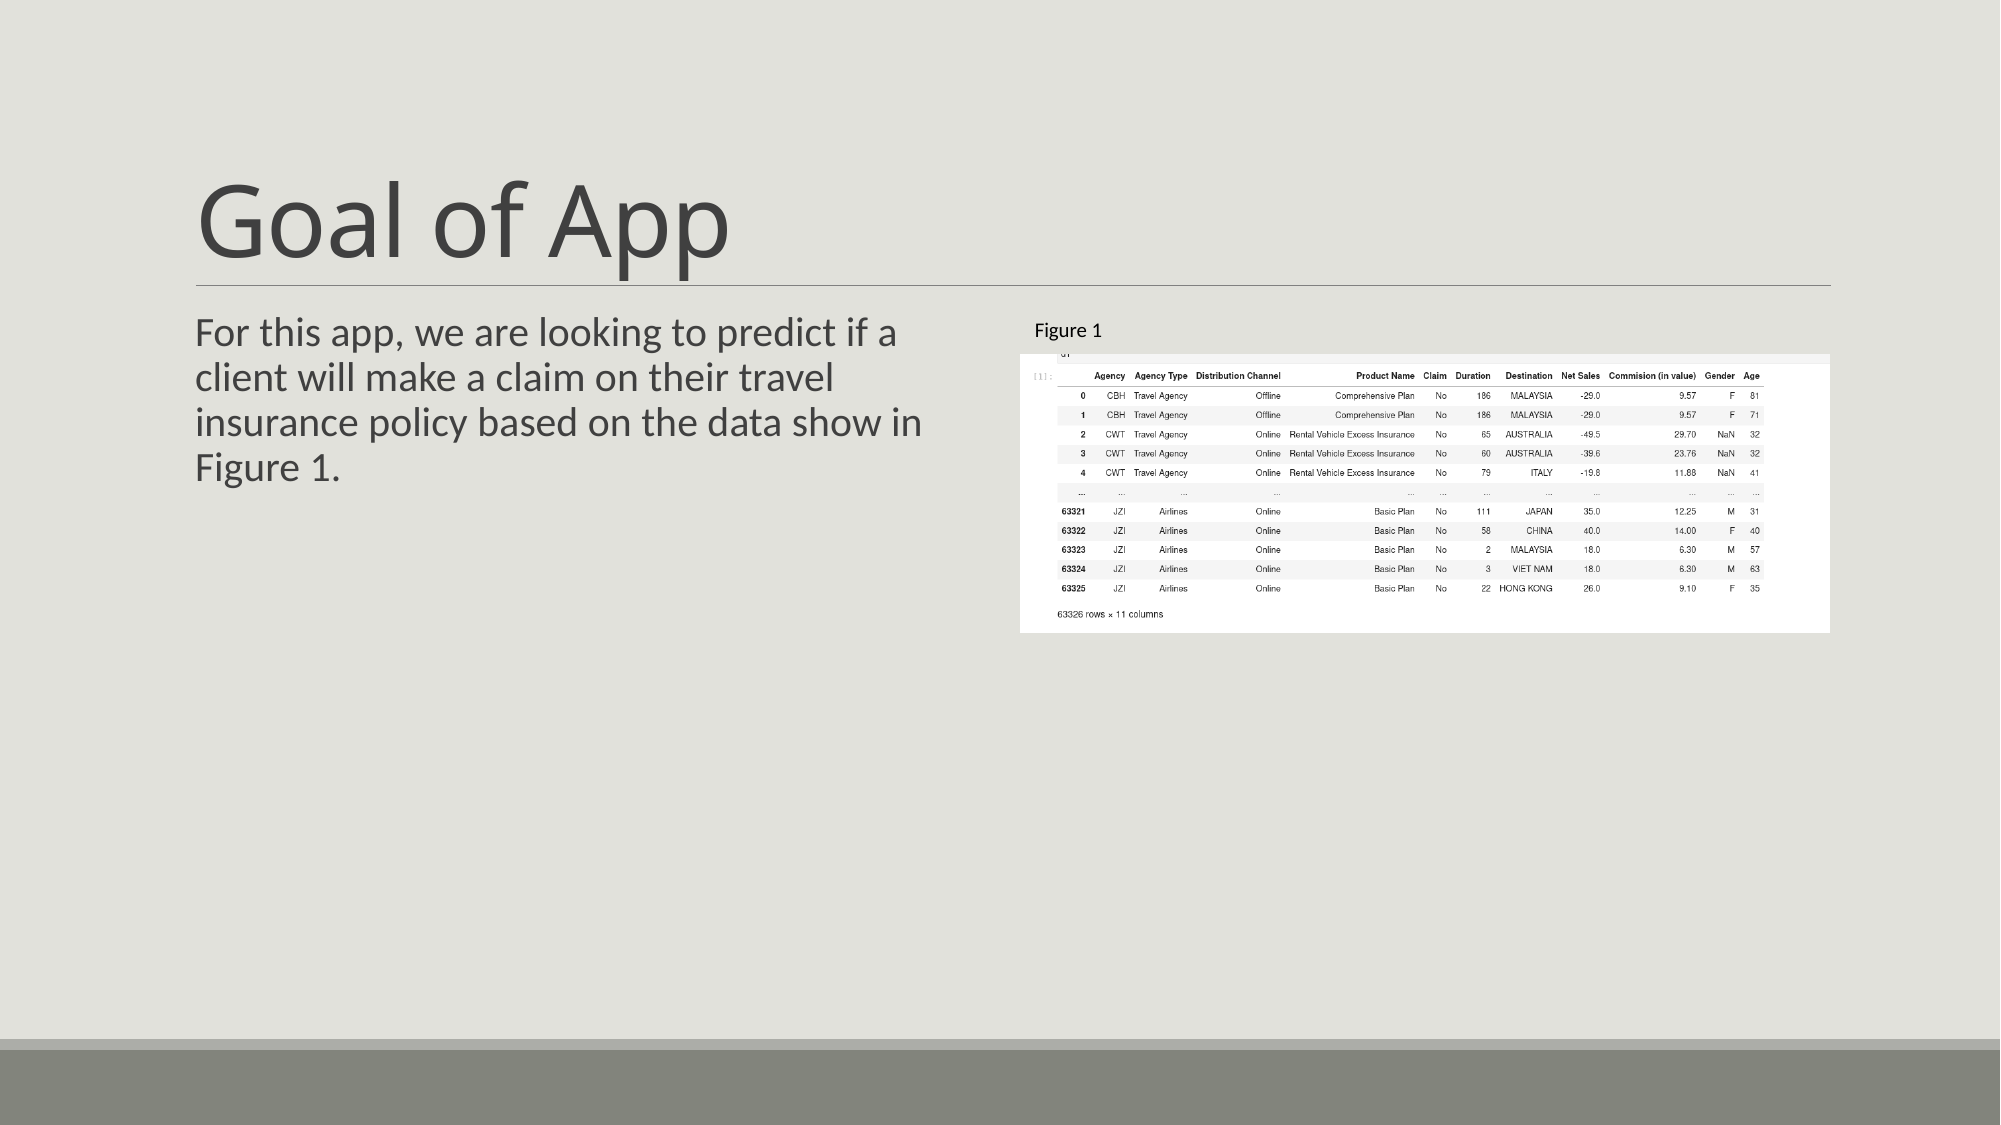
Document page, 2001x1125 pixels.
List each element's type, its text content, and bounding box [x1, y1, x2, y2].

list For this app, we are looking to predict if a client will make a claim on their travel insurance policy based on the data show in Figure 1. [180, 302, 990, 963]
text_box Figure 1 [1020, 309, 1204, 350]
title Goal of App [180, 47, 1830, 285]
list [1019, 353, 1831, 634]
